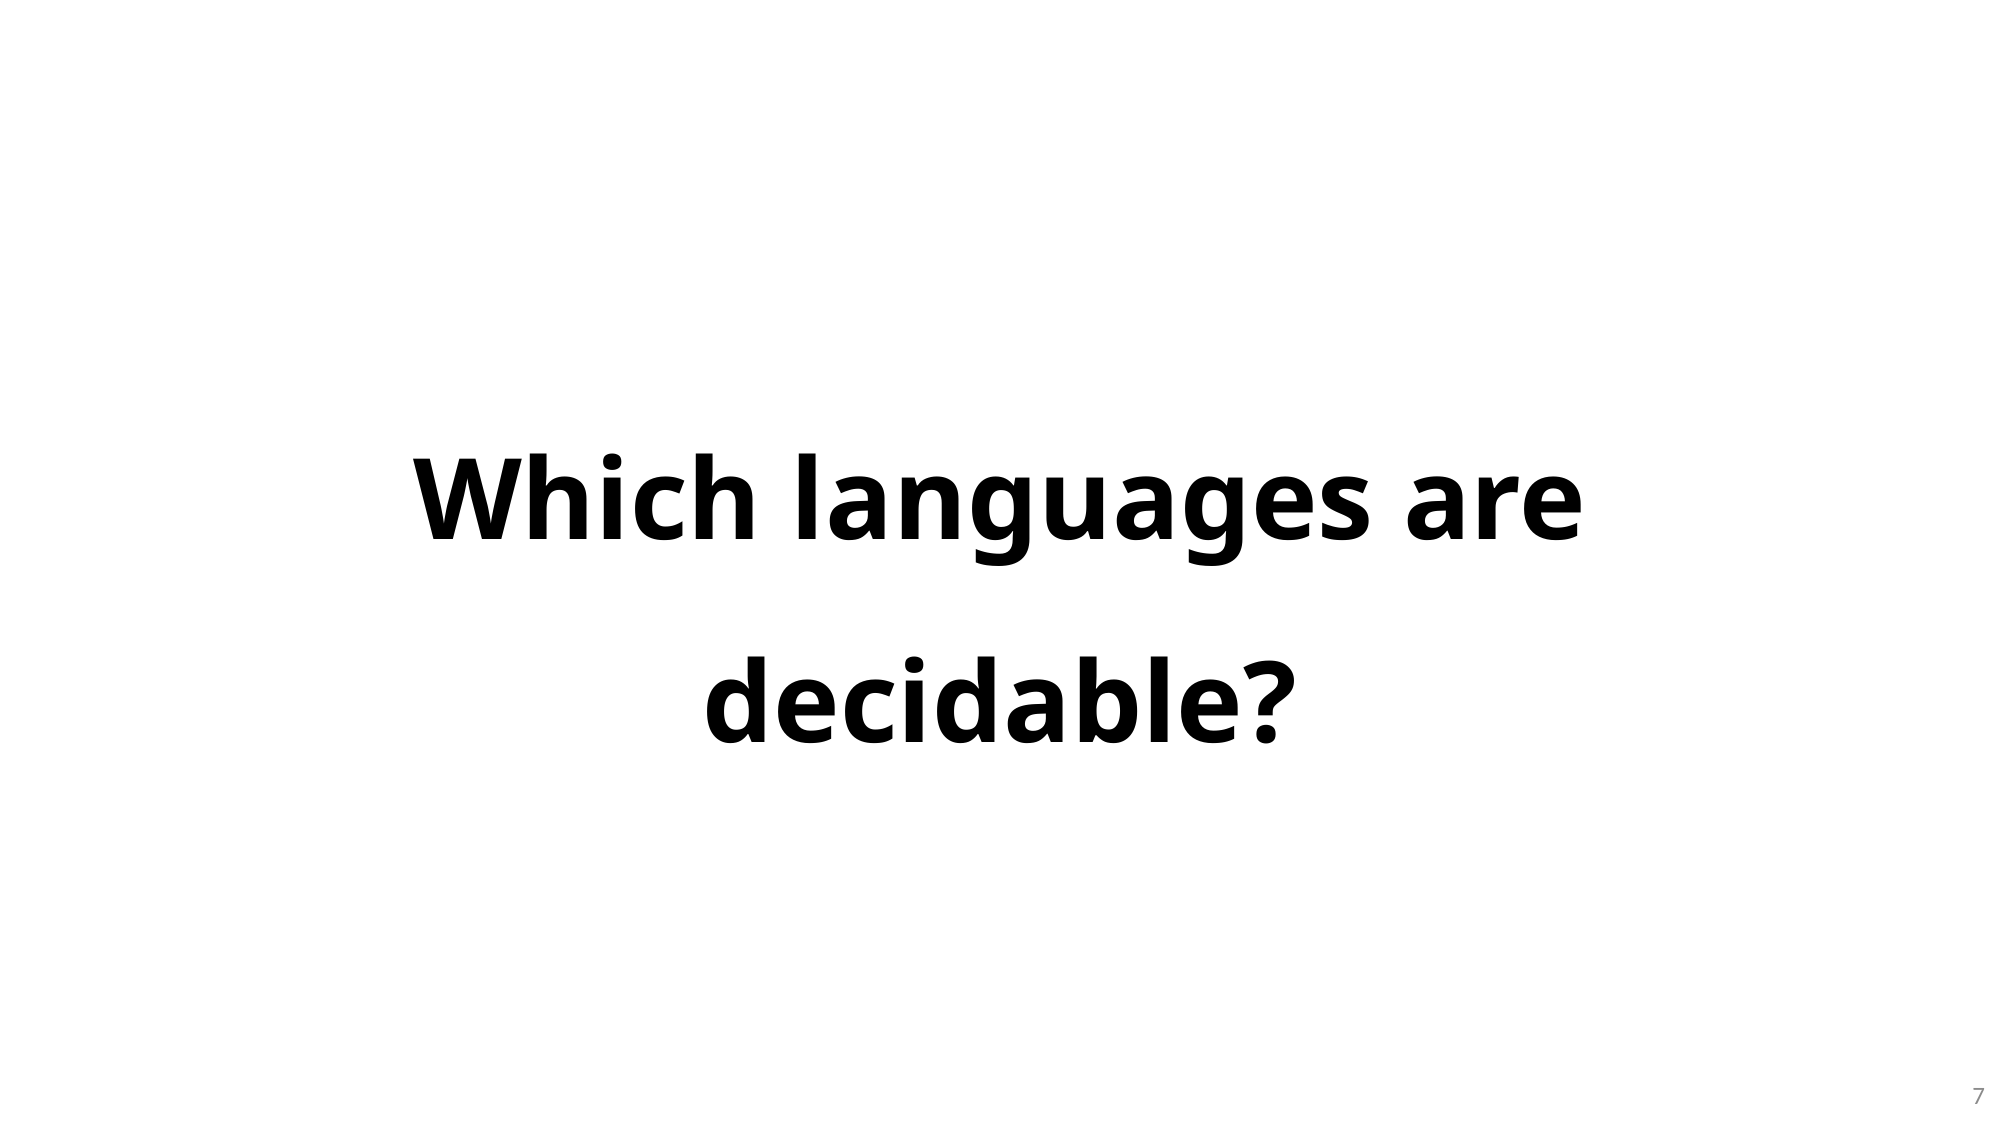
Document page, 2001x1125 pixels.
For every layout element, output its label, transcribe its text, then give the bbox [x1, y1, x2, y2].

title Which languages are decidable? [137, 236, 1863, 889]
slide_number 7 [1550, 1064, 2000, 1125]
